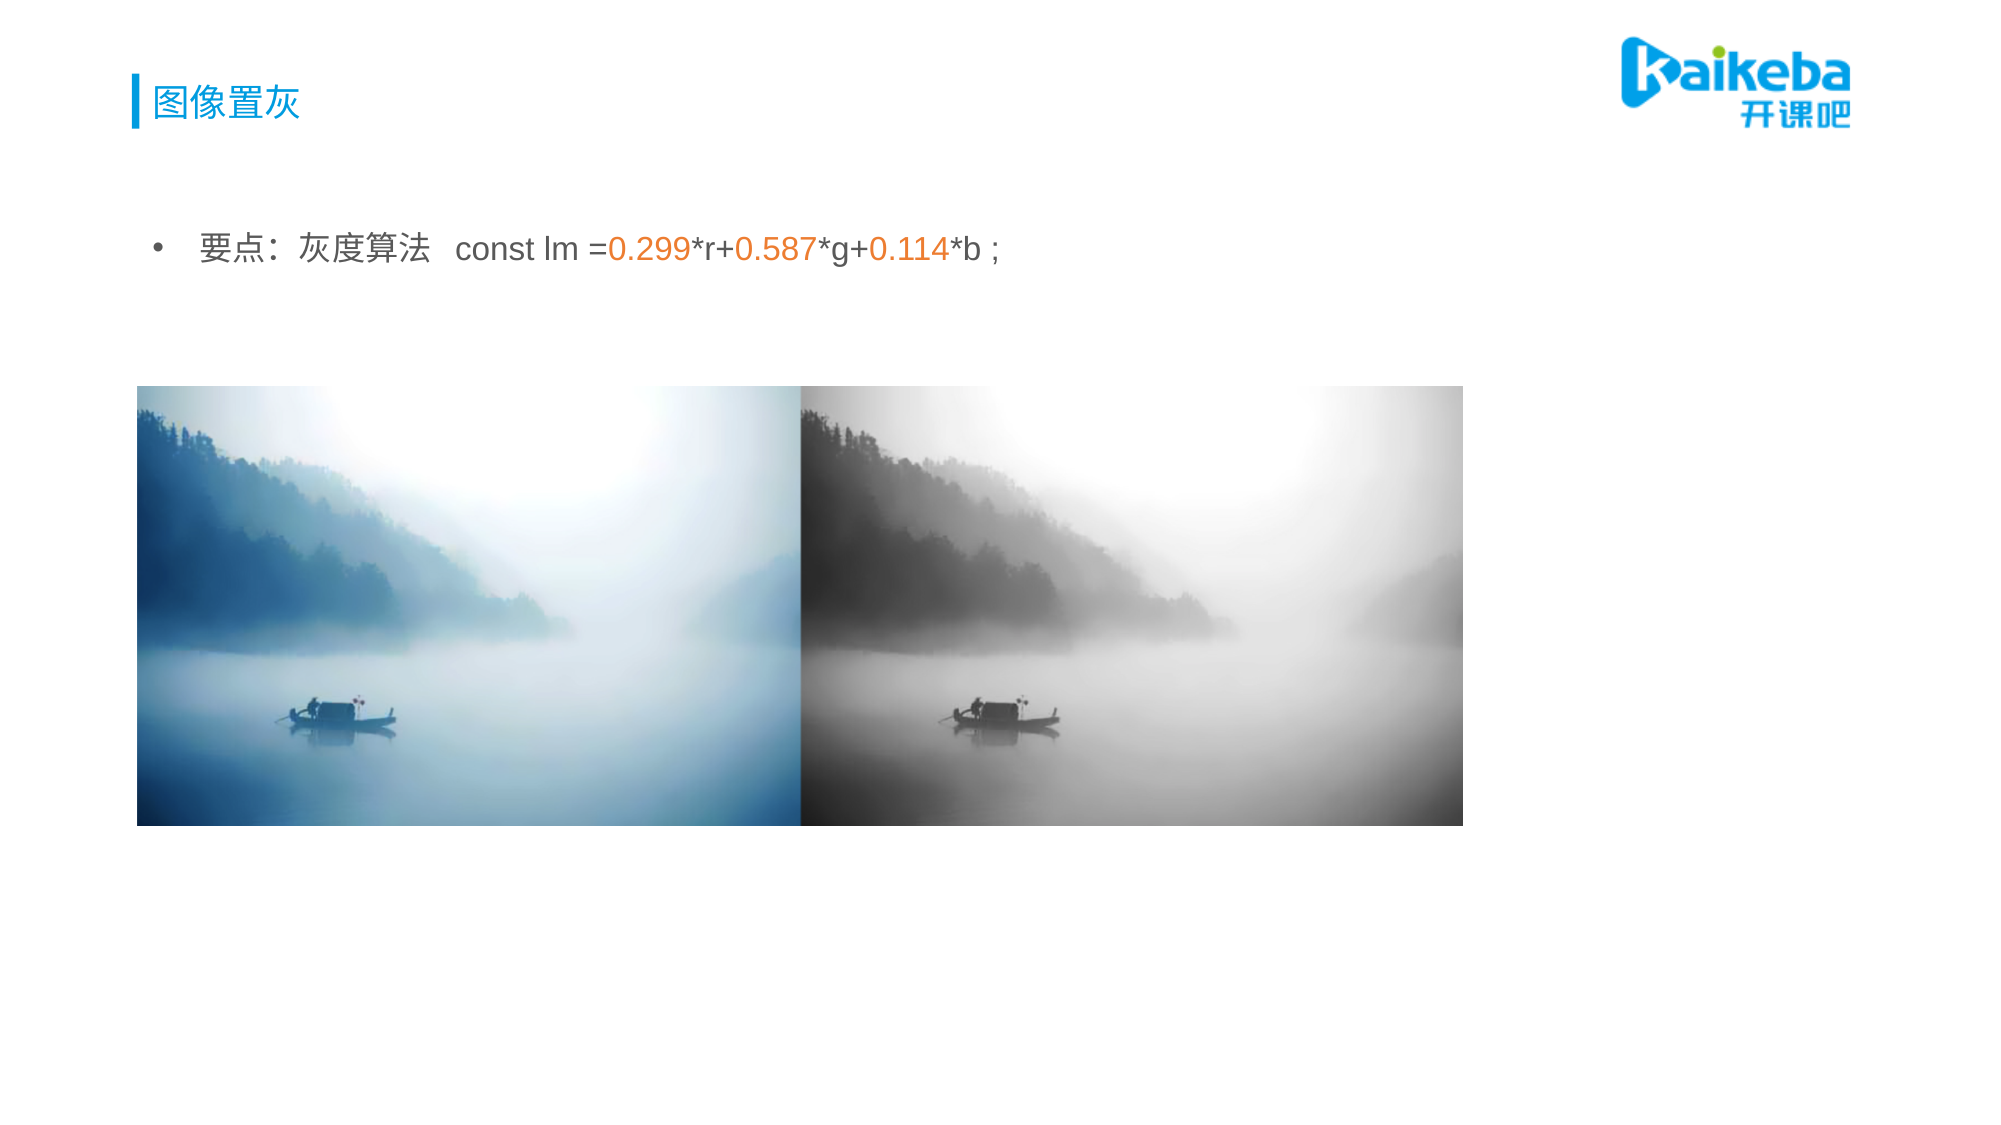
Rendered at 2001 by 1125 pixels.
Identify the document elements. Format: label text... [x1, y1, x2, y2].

picture [1609, 27, 1863, 59]
title 图像置灰 [137, 59, 1863, 148]
picture [1637, 46, 1647, 59]
list 要点：灰度算法 const lm =0.299*r+0.587*g+0.114*b ; [137, 199, 1863, 1014]
picture [137, 386, 1463, 826]
